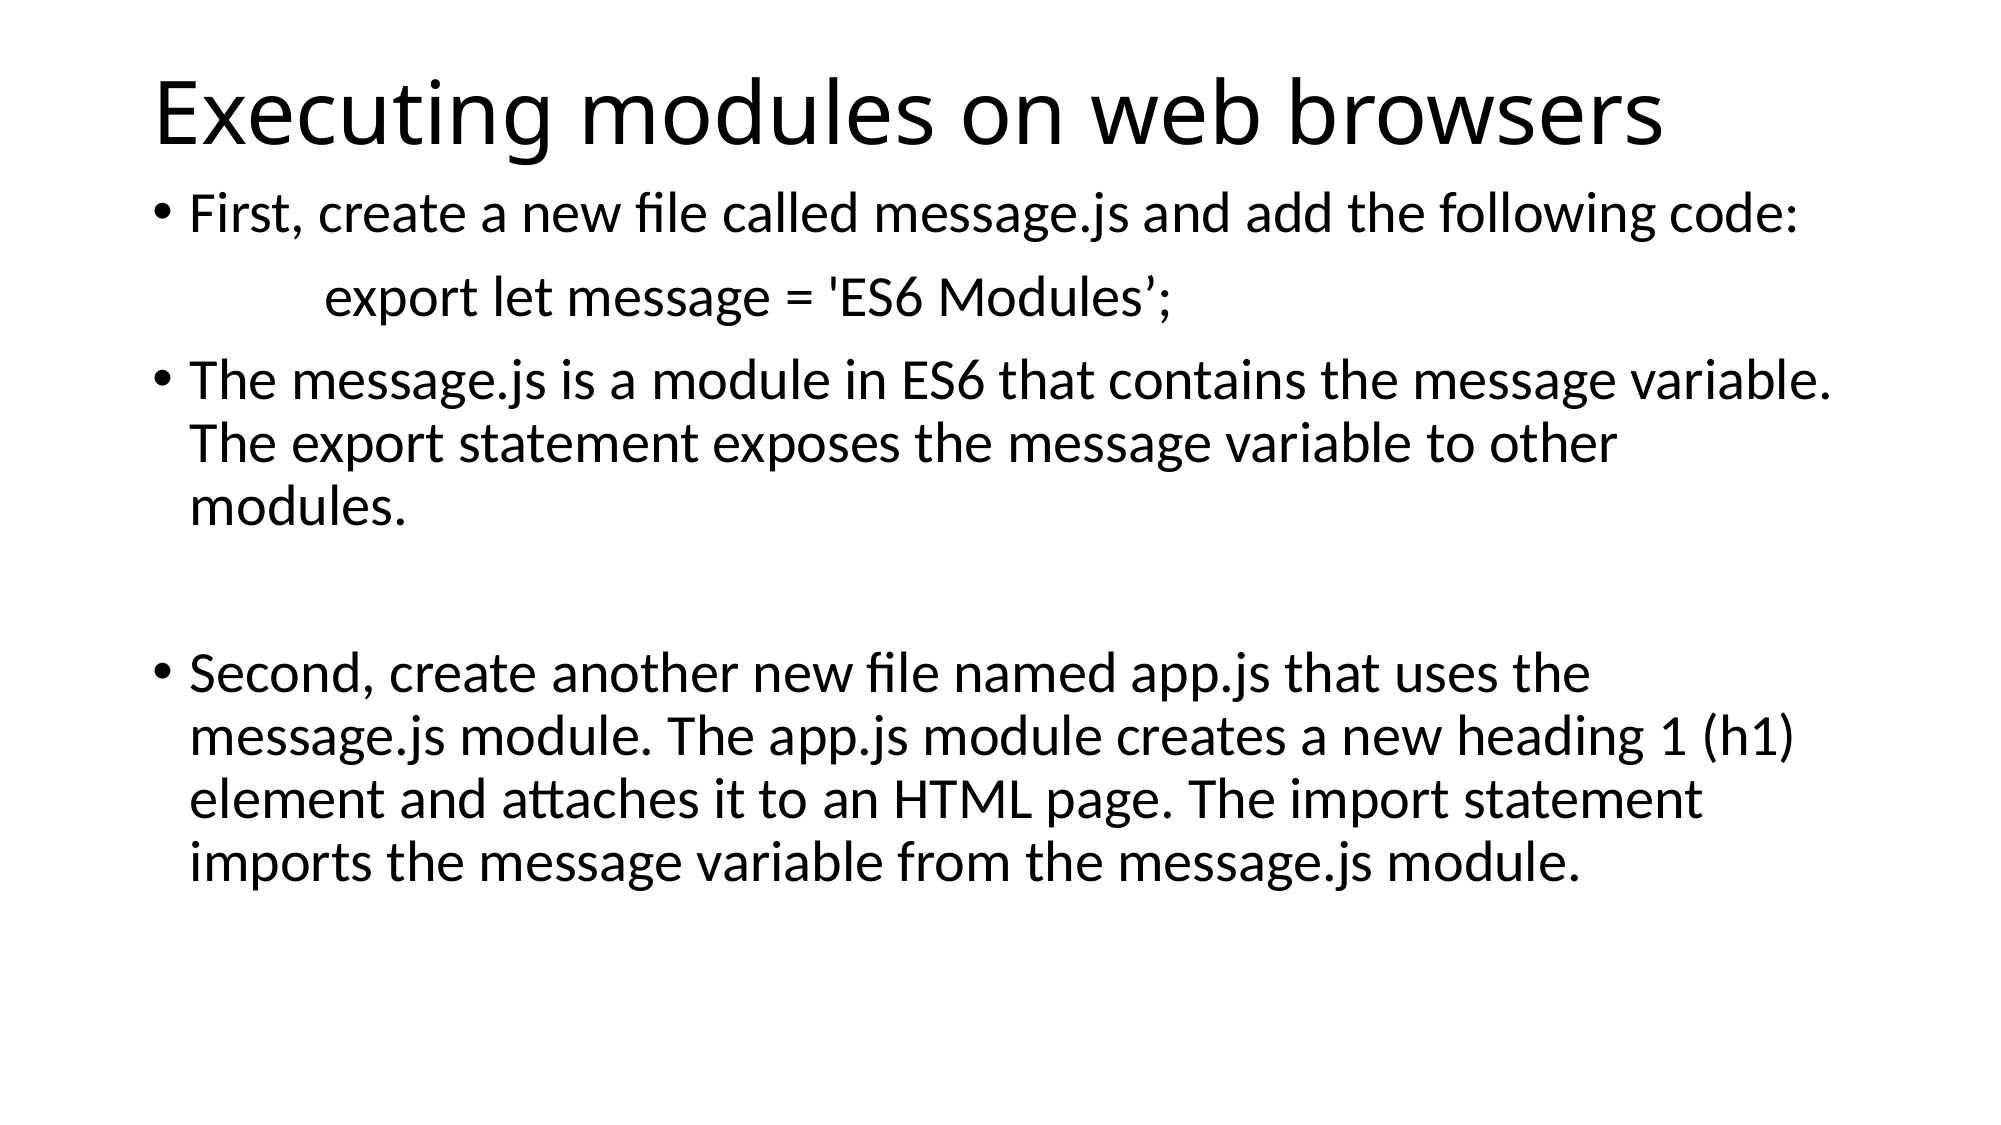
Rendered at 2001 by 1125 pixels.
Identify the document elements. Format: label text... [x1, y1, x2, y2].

title Executing modules on web browsers [137, 59, 1863, 174]
list First, create a new file called message.js and add the following code: export let message = 'ES6 Modules’; The message.js is a module in ES6 that contains the message variable. The export statement exposes the message variable to other modules. Second, create another new file named app.js that uses the message.js module. The app.js module creates a new heading 1 (h1) element and attaches it to an HTML page. The import statement imports the message variable from the message.js module. [137, 174, 1863, 1125]
